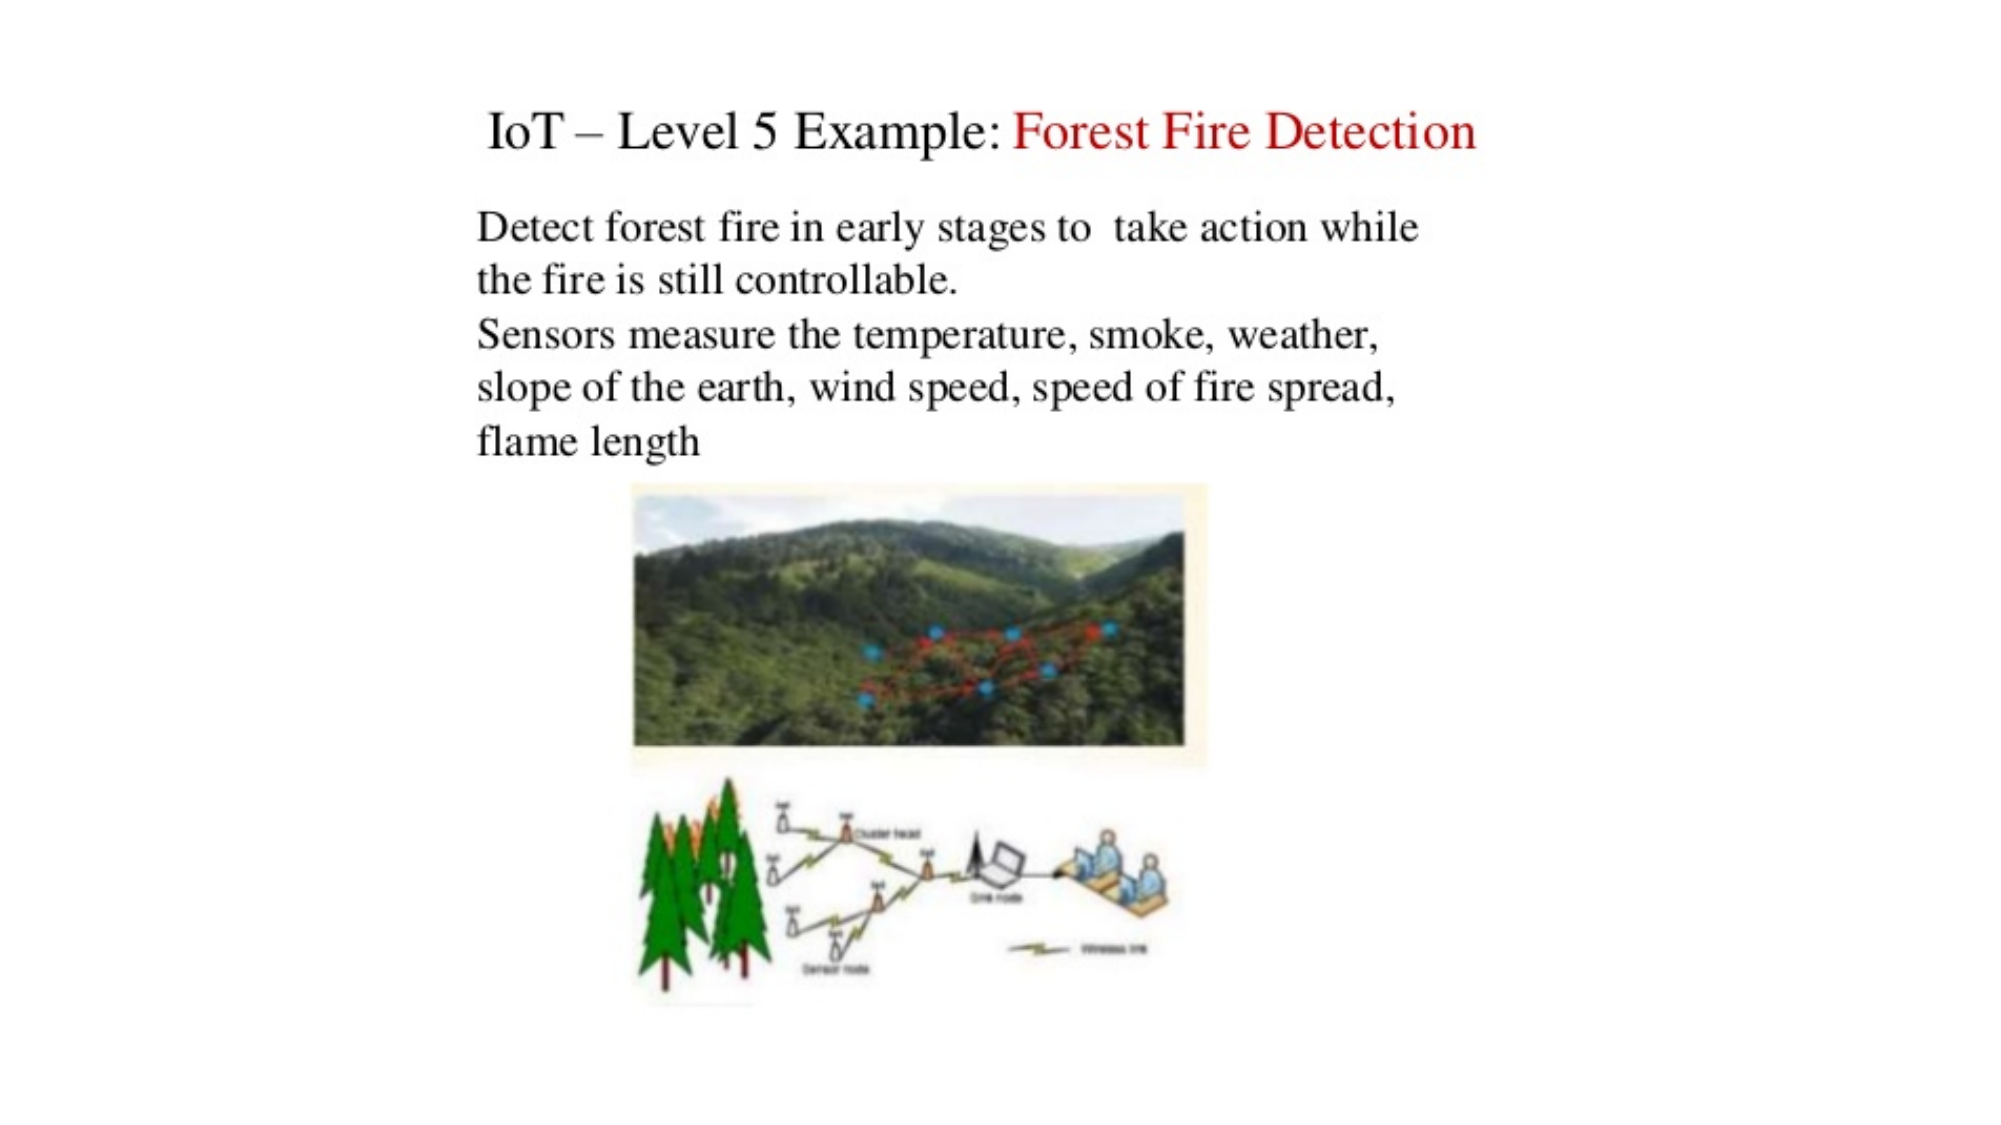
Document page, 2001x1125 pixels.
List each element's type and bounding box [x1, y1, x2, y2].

picture [307, 44, 1648, 1051]
